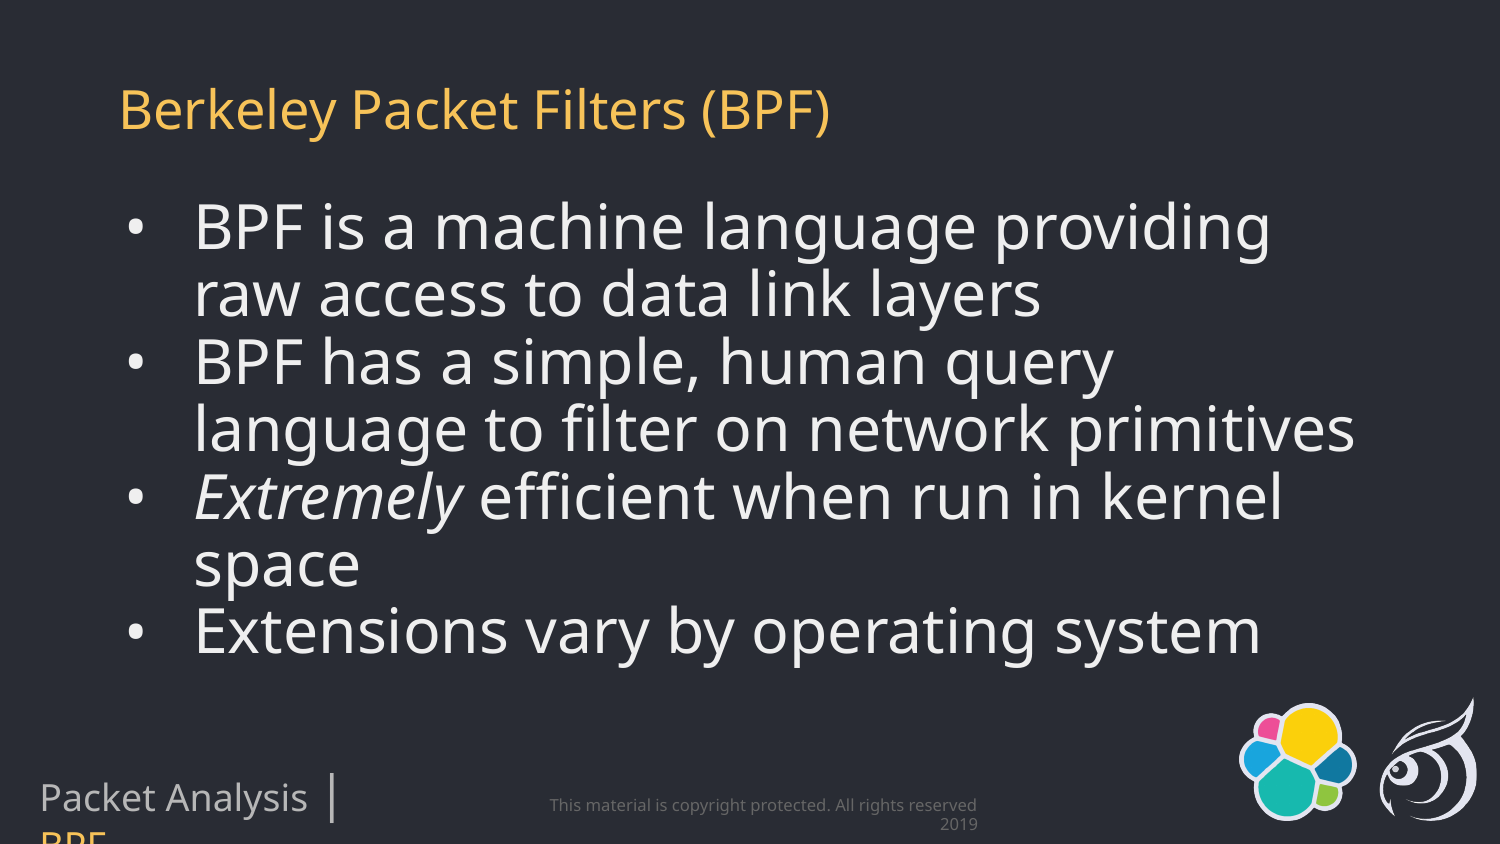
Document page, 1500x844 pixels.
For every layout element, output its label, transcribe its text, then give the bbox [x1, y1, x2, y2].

list BPF is a machine language providing raw access to data link layers BPF has a simple, human query language to filter on network primitives Extremely efficient when run in kernel space Extensions vary by operating system [103, 180, 1397, 620]
picture [1239, 697, 1477, 821]
title Berkeley Packet Filters (BPF) [103, 50, 1397, 174]
